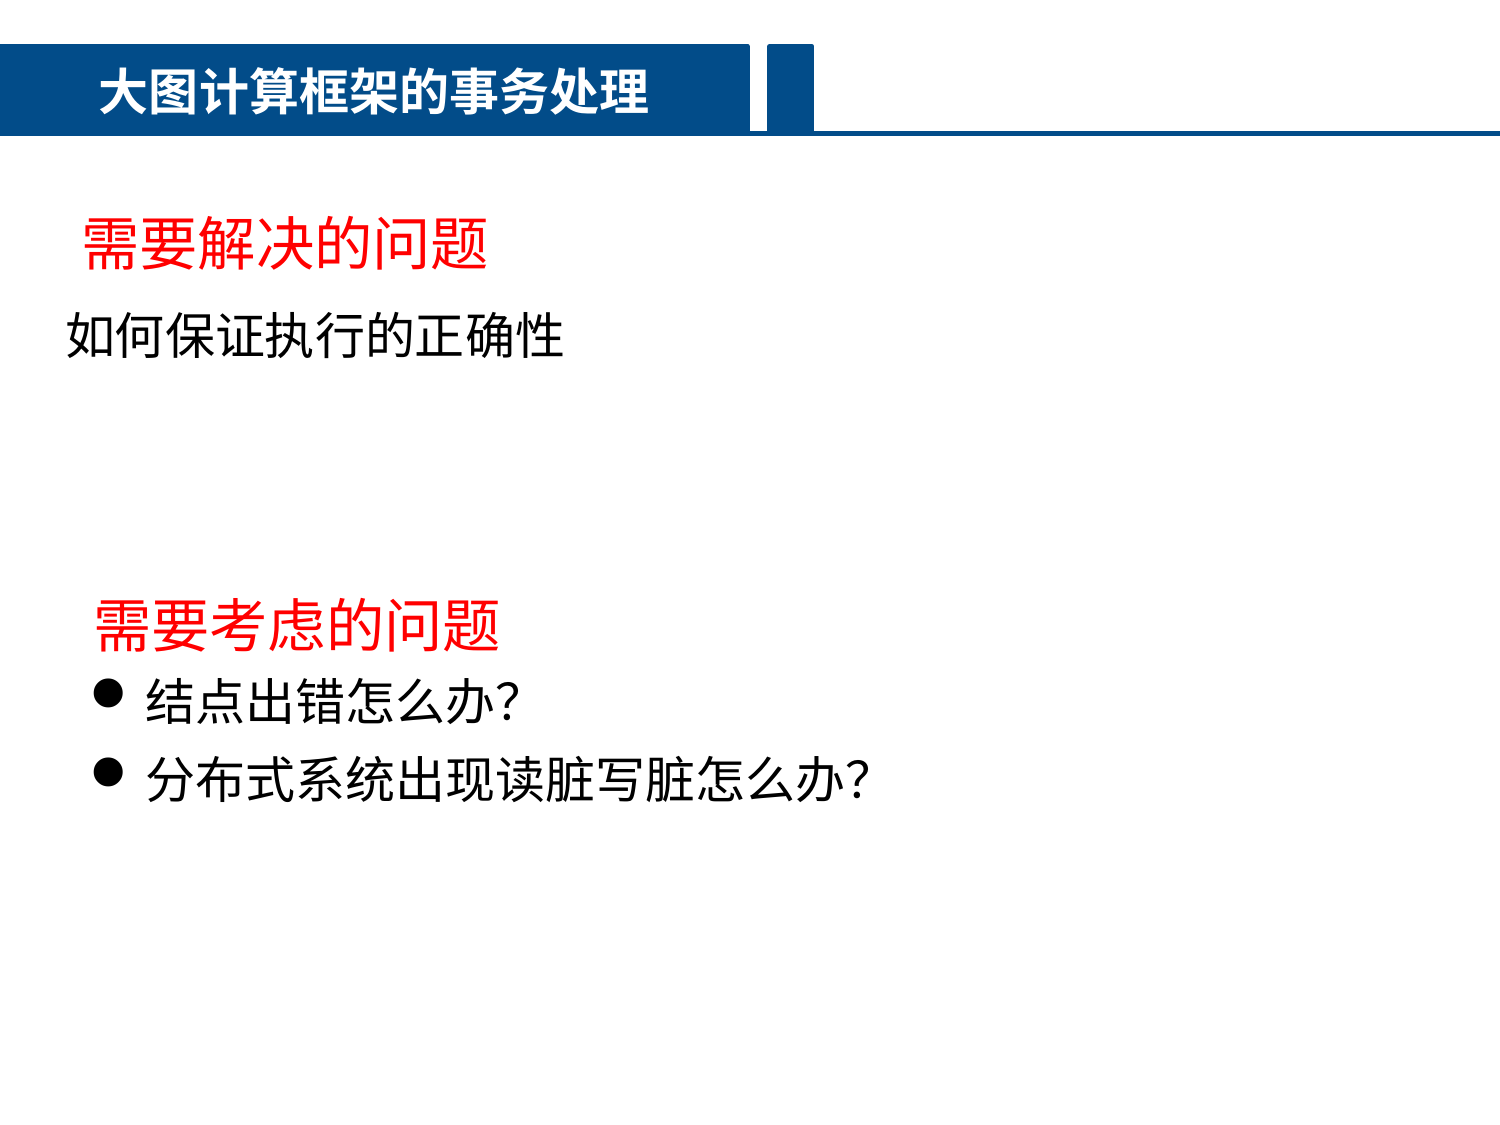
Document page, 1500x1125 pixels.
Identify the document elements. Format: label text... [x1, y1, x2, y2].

text_box 需要考虑的问题 [78, 581, 531, 663]
text_box 如何保证执行的正确性 [50, 296, 1238, 488]
text_box [18, 187, 1482, 1063]
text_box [0, 46, 813, 134]
text_box 结点出错怎么办？ 分布式系统出现读脏写脏怎么办？ [74, 662, 1113, 1013]
text_box 需要解决的问题 [66, 200, 519, 282]
